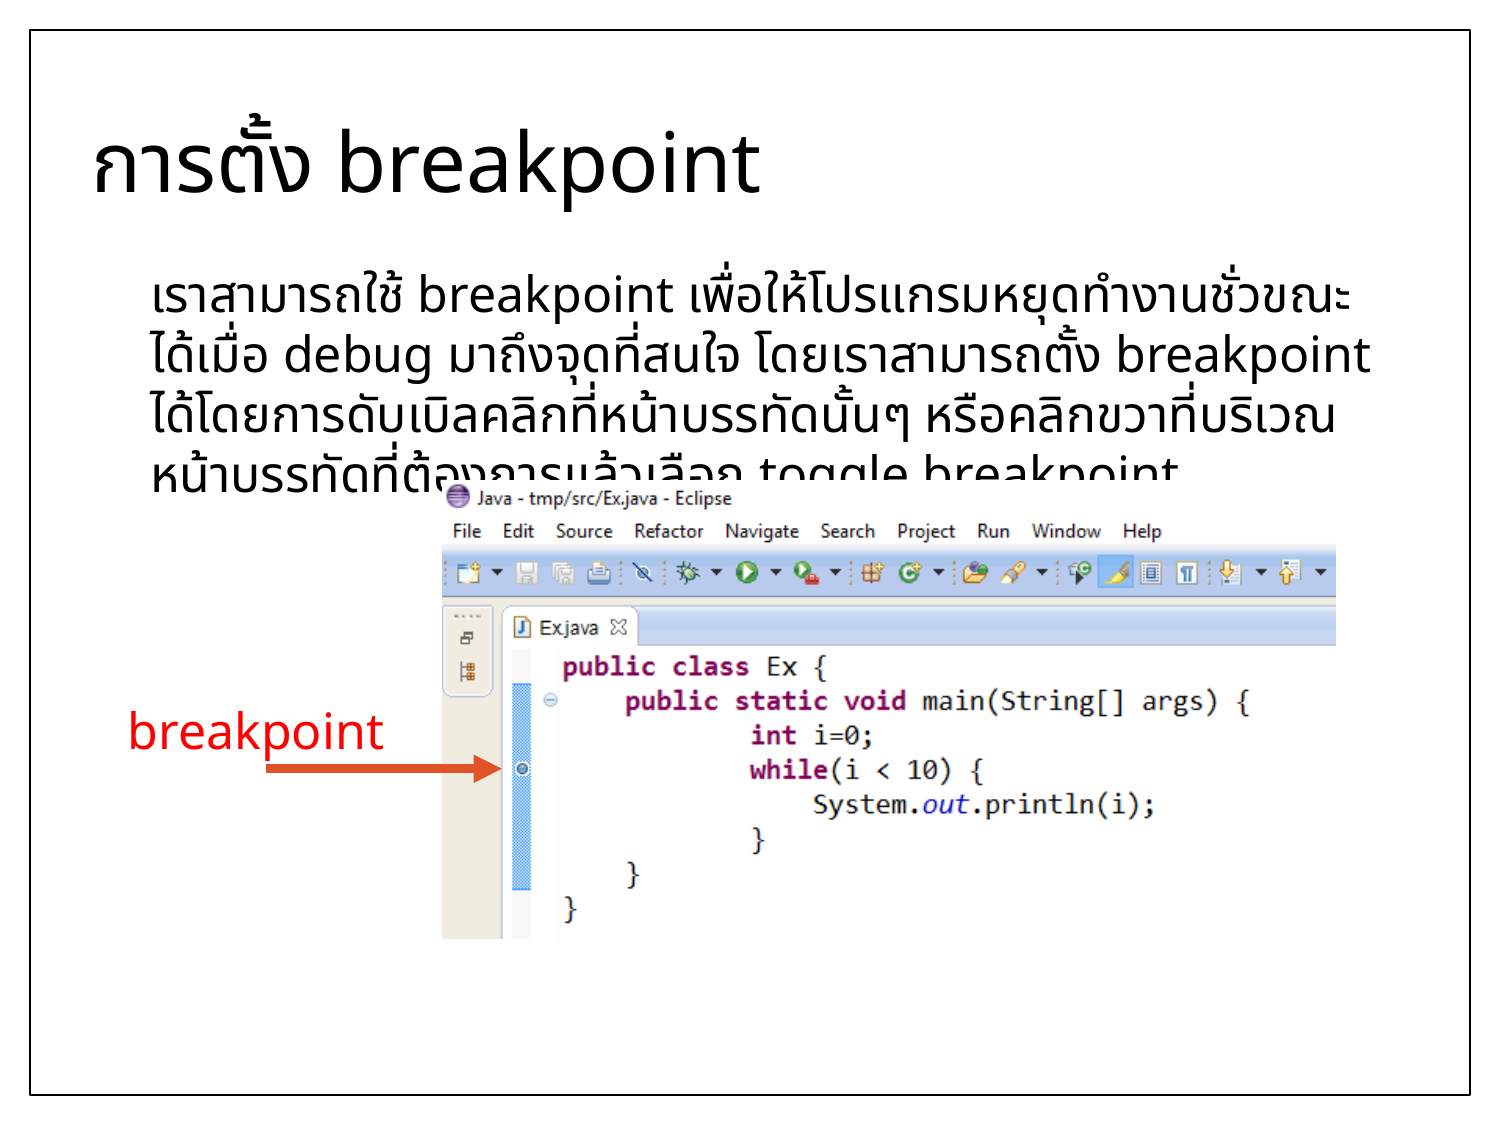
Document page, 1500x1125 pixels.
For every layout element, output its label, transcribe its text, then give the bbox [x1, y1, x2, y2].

text_box breakpoint [112, 692, 399, 768]
text_box เราสามารถใช้ breakpoint เพื่อให้โปรแกรมหยุดทำงานชั่วขณะได้เมื่อ debug มาถึงจุดที่สนใจ โดยเราสามารถตั้ง breakpoint ได้โดยการดับเบิลคลิกที่หน้าบรรทัดนั้นๆ หรือคลิกขวาที่บริเวณหน้าบรรทัดที่ต้องการแล้วเลือก toggle breakpoint [135, 255, 1388, 511]
picture [442, 480, 1336, 940]
title การตั้ง breakpoint [76, 54, 1292, 278]
